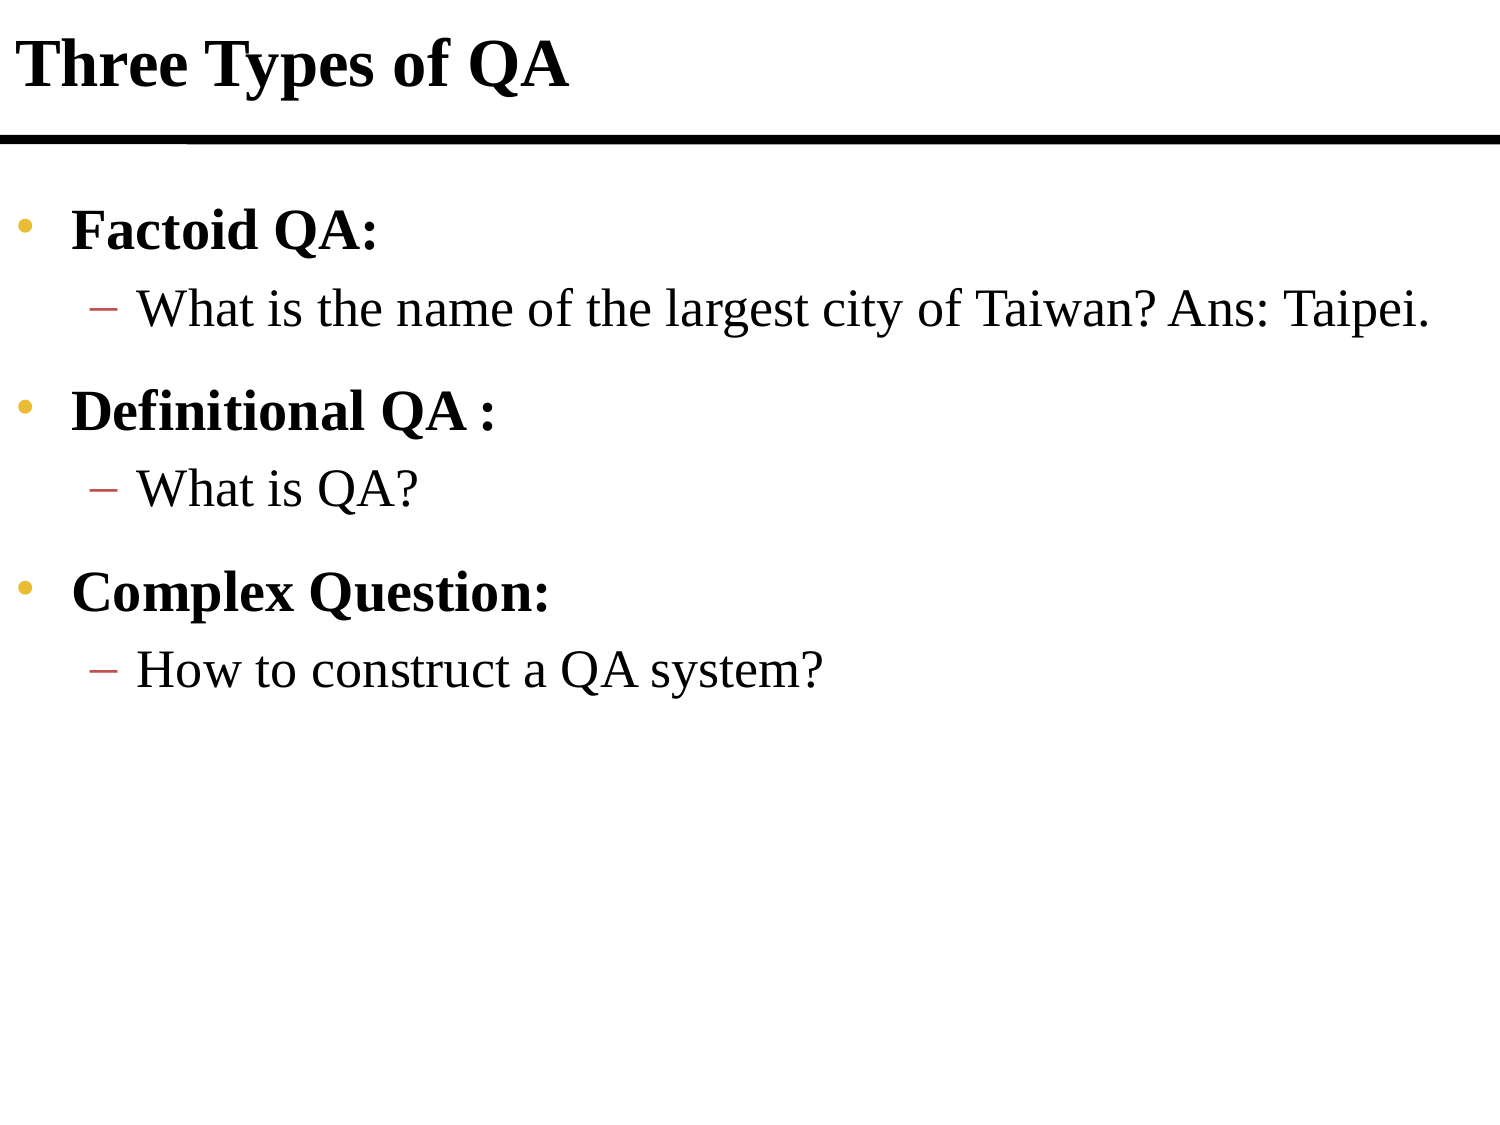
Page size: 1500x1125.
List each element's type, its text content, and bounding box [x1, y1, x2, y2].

list Factoid QA: What is the name of the largest city of Taiwan? Ans: Taipei. Definitional QA : What is QA? Complex Question: How to construct a QA system? [0, 148, 1500, 802]
title Three Types of QA [0, 0, 1500, 119]
